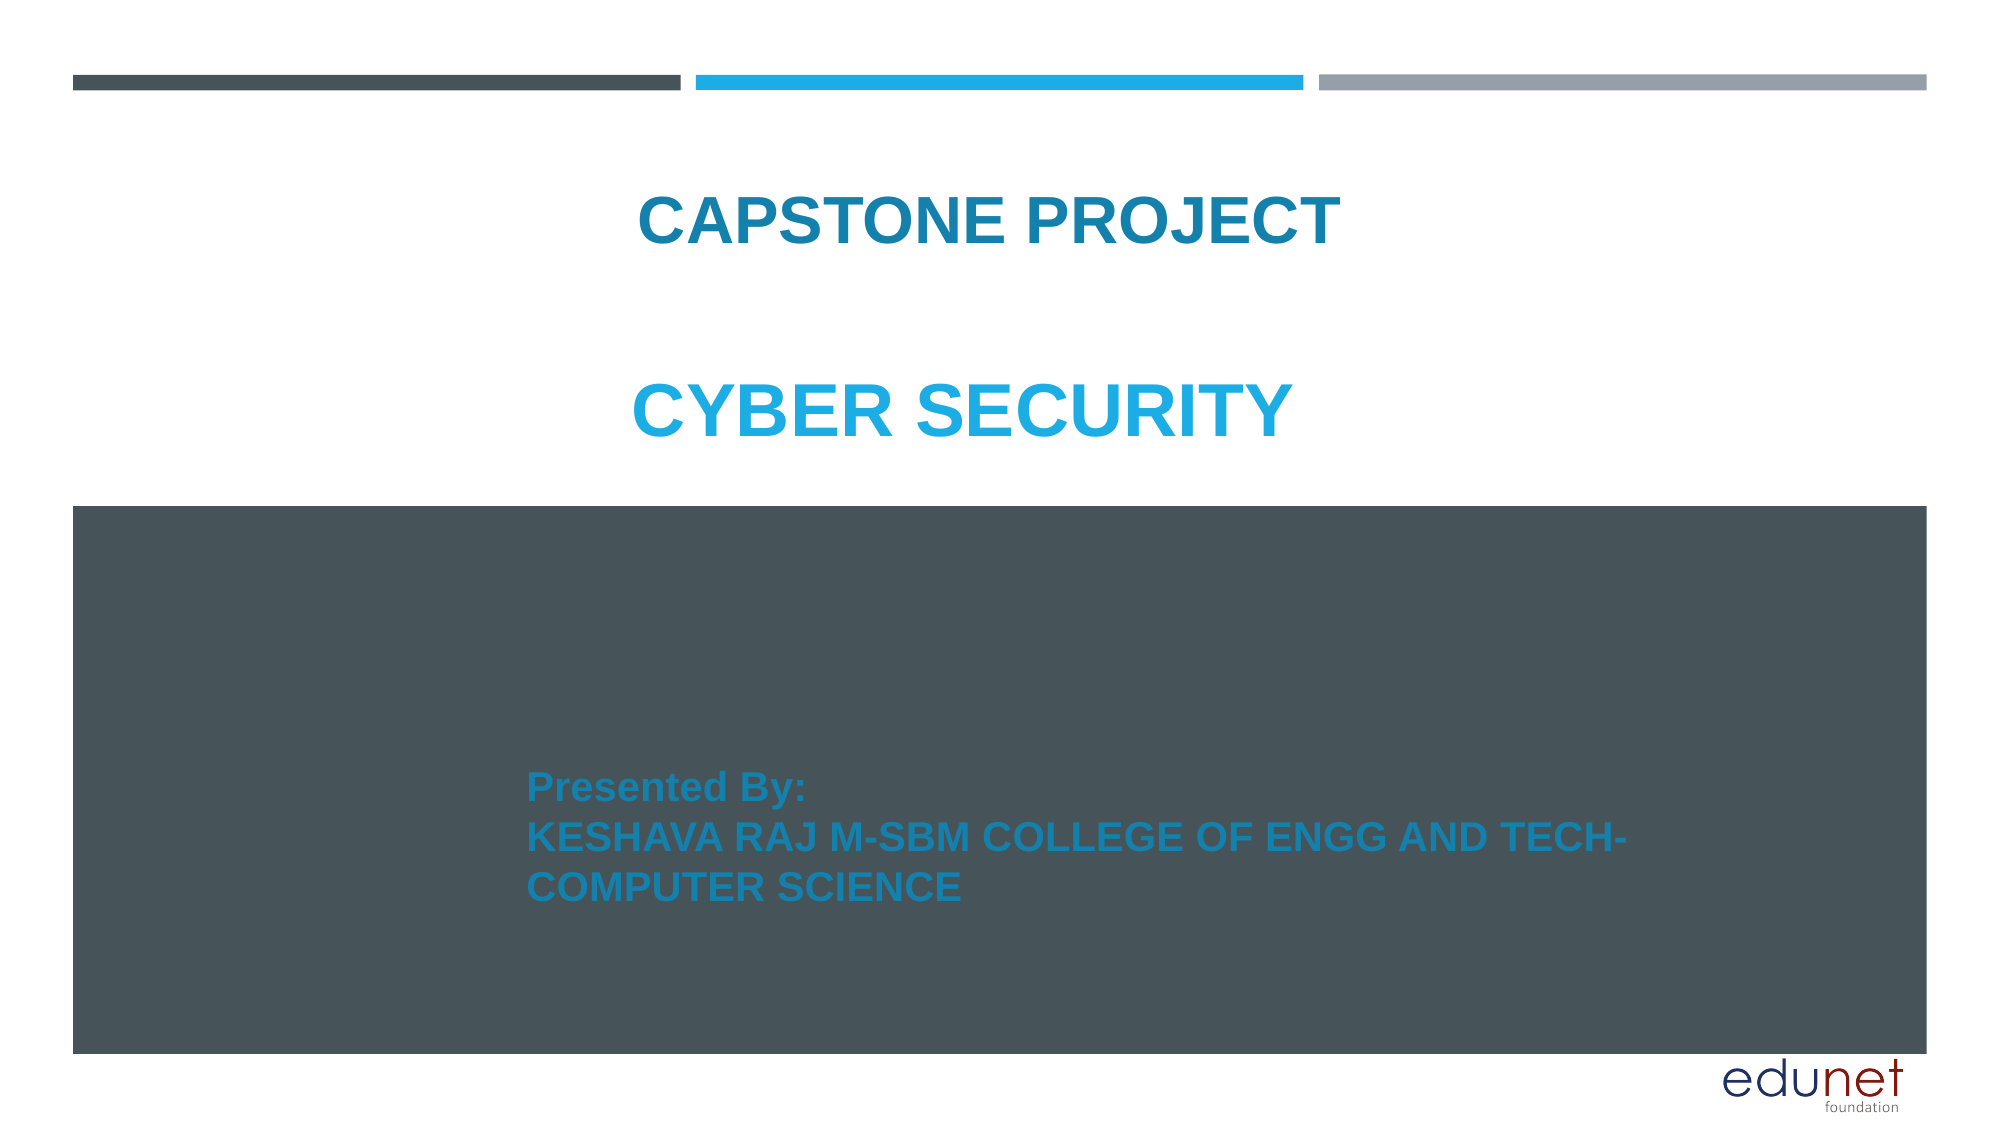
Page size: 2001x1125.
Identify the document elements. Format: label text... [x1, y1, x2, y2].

text_box Presented By: KESHAVA RAJ M-SBM COLLEGE OF ENGG AND TECH-COMPUTER SCIENCE [511, 752, 1821, 918]
text_box CAPSTONE PROJECT [0, 169, 2000, 265]
title cyber security [222, 298, 1724, 460]
picture [1719, 1056, 1905, 1116]
